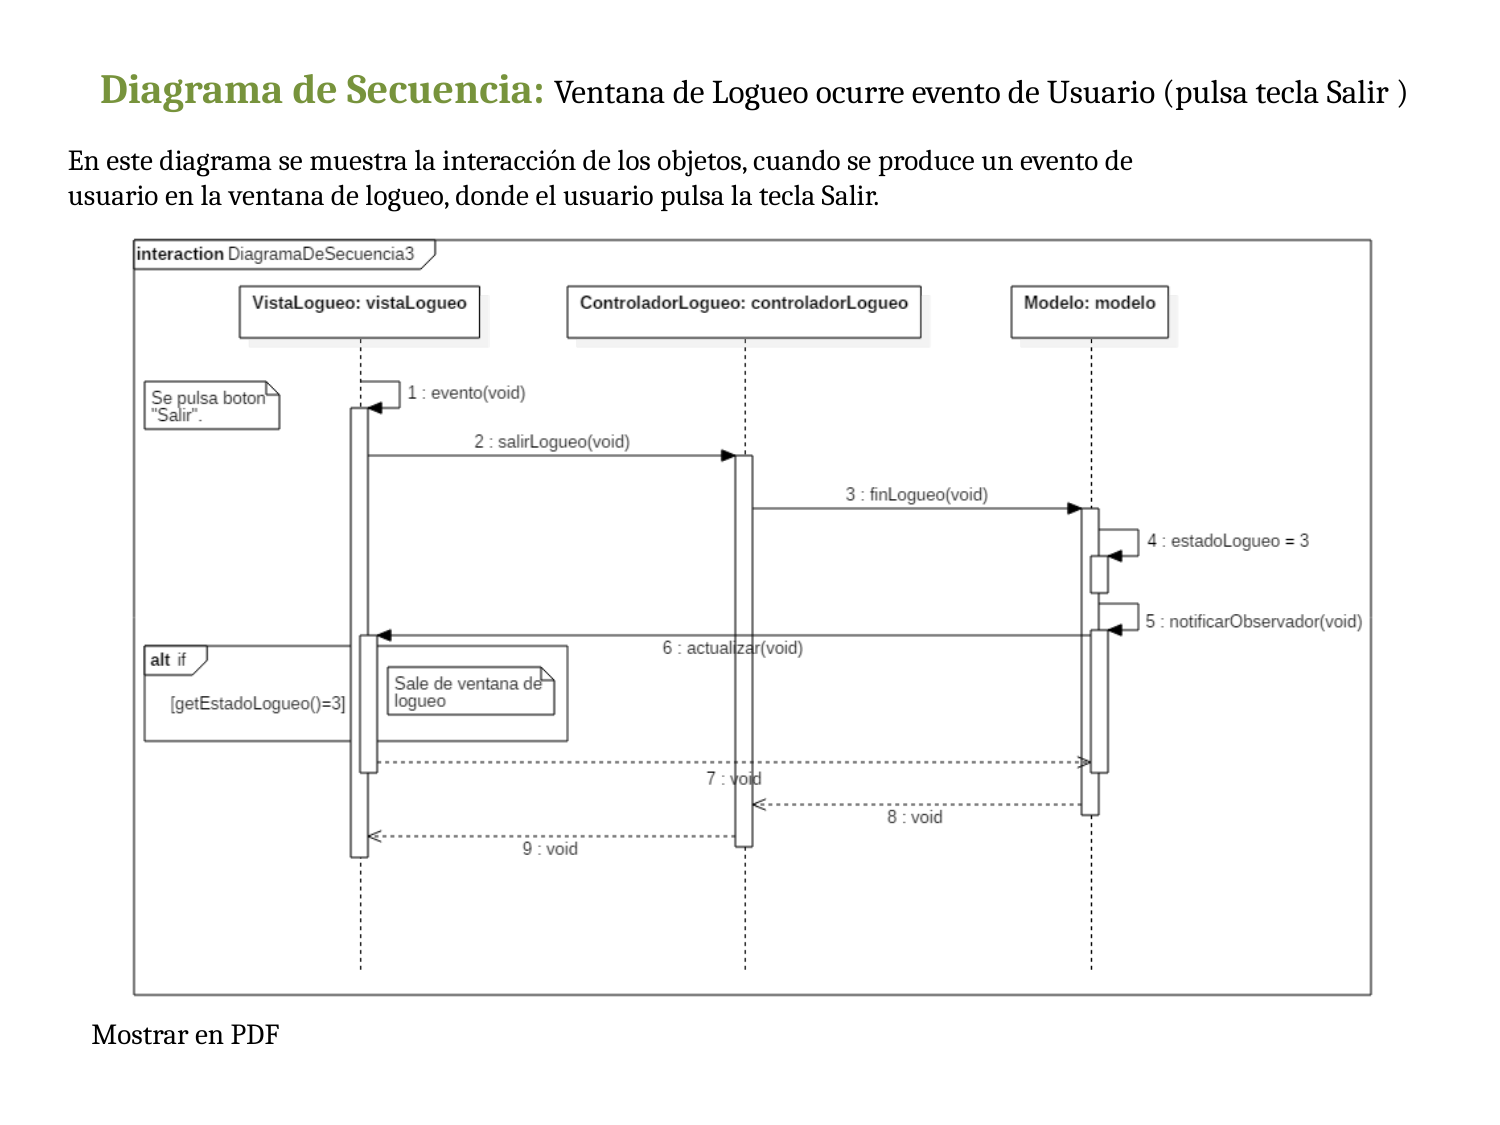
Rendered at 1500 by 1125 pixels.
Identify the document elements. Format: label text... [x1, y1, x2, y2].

text_box Mostrar en PDF [76, 1008, 1459, 1058]
picture [121, 227, 1424, 1048]
text_box Diagrama de Secuencia: Ventana de Logueo ocurre evento de Usuario (pulsa tecla Salir ) [85, 54, 1426, 120]
text_box En este diagrama se muestra la interacción de los objetos, cuando se produce un evento de usuario en la ventana de logueo, donde el usuario pulsa la tecla Salir. [53, 133, 1436, 219]
